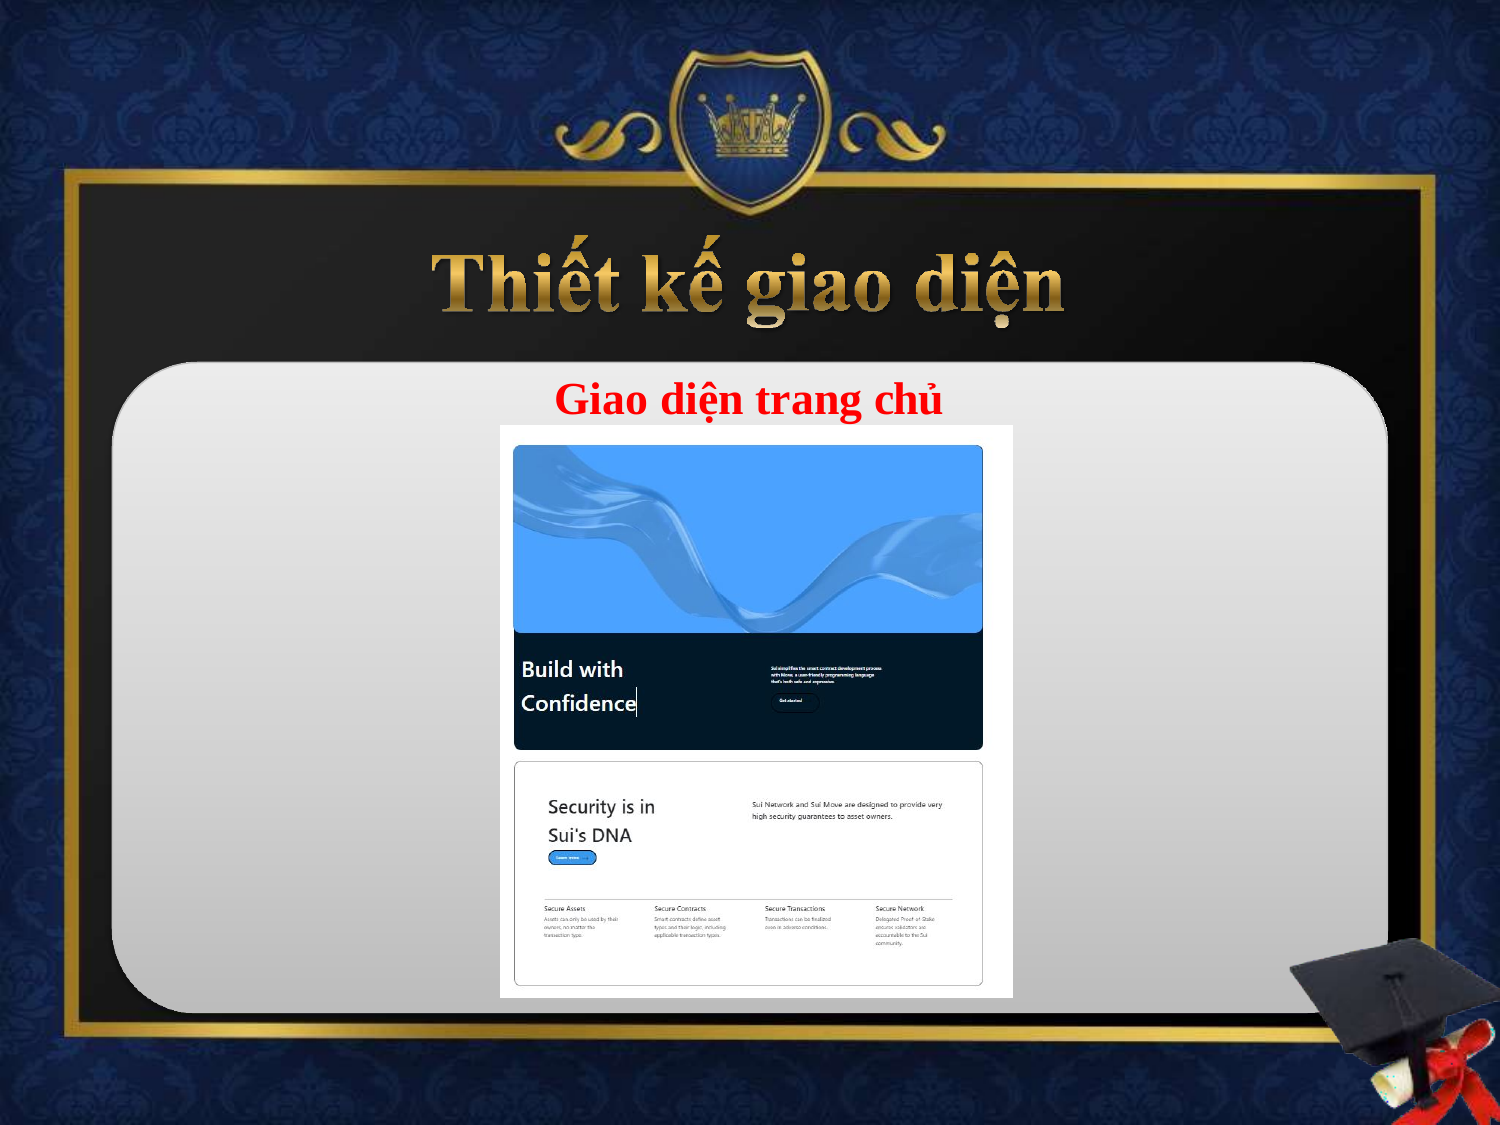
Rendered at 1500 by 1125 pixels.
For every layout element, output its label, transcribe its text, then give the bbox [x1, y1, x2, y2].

title Giao diện trang chủ [175, 366, 1041, 557]
picture [0, 0, 1500, 1125]
